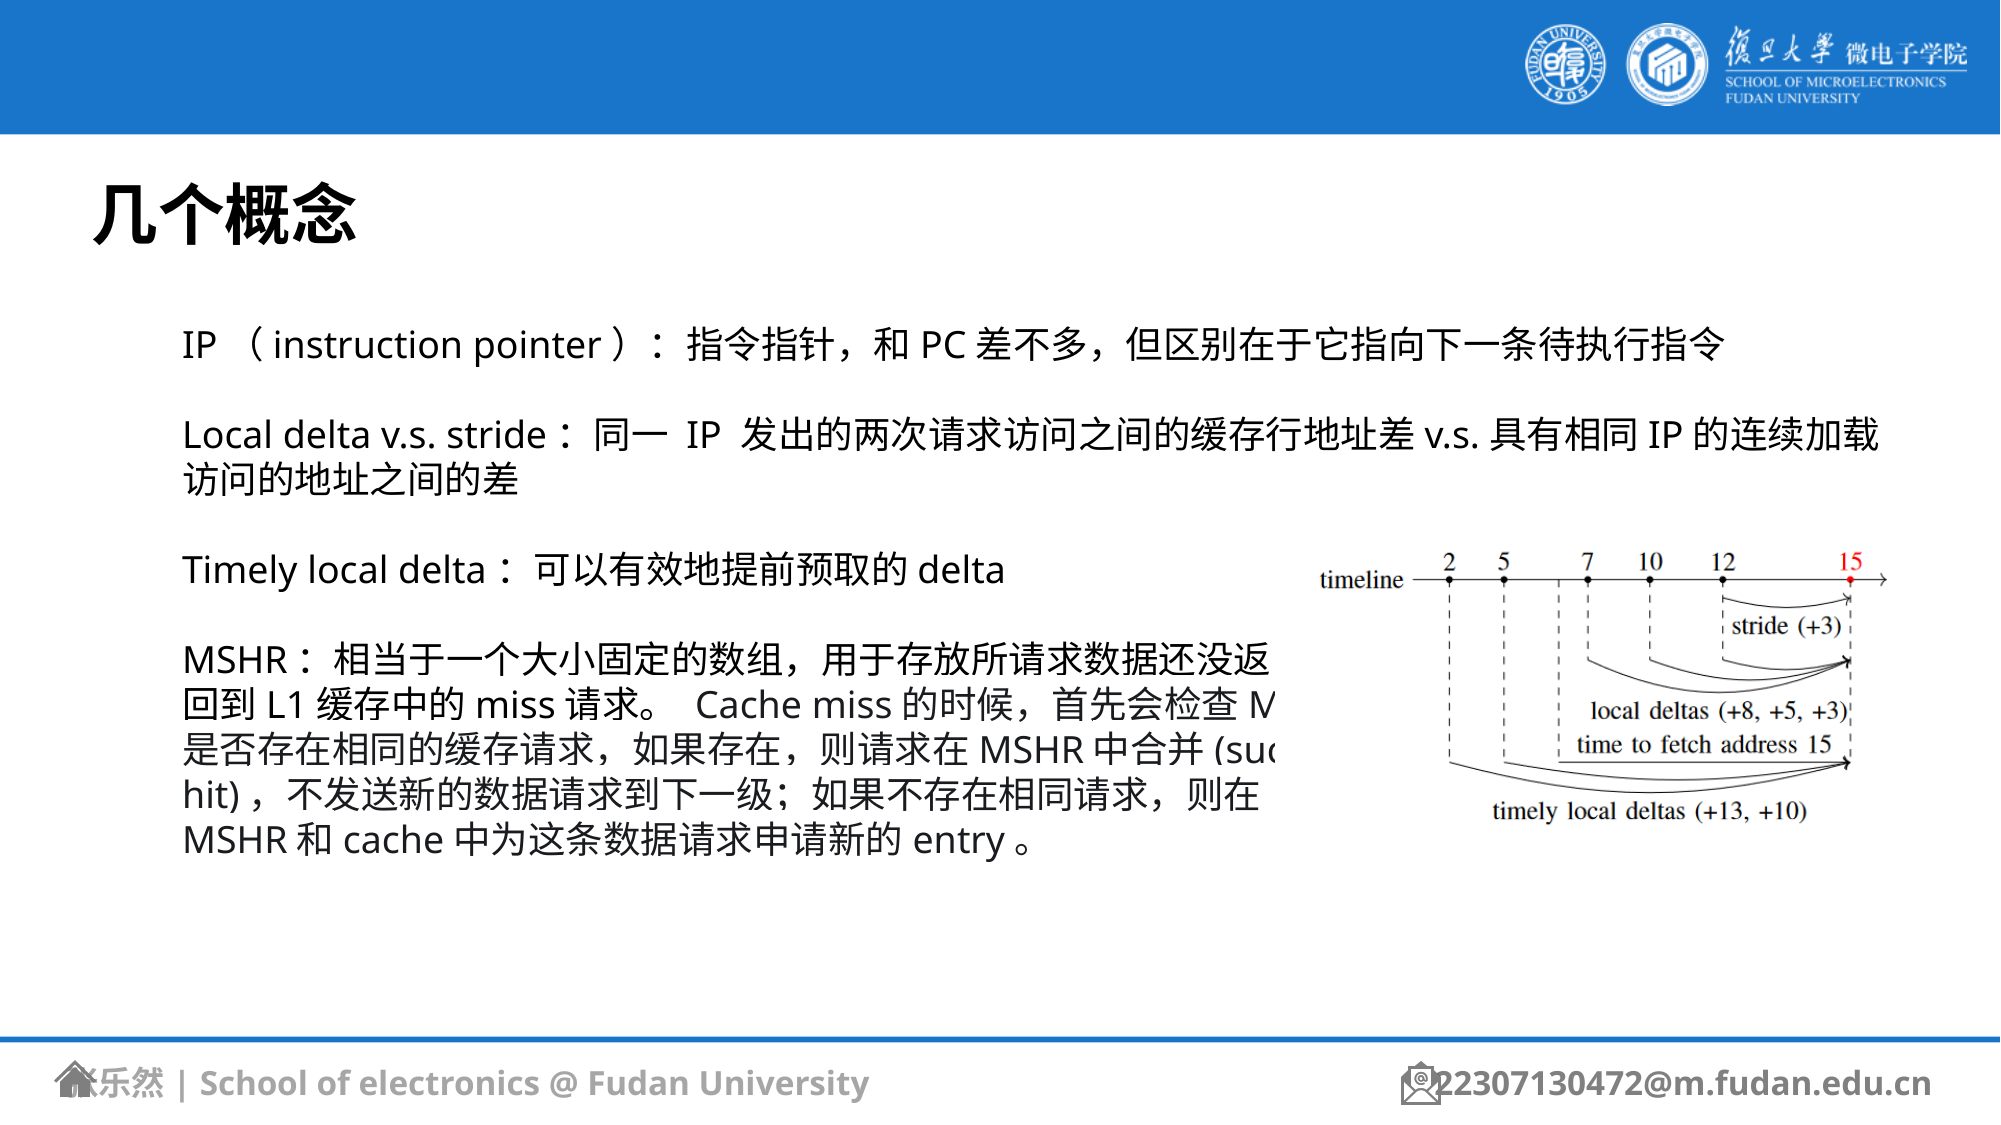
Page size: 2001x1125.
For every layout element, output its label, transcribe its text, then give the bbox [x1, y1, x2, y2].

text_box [51, 1054, 838, 1111]
picture [1524, 23, 1967, 106]
picture [1275, 534, 1916, 840]
text_box [0, 1036, 2000, 1043]
text_box [0, 0, 2000, 135]
text_box IP（instruction pointer）：指令指针，和PC差不多，但区别在于它指向下一条待执行指令 Local delta v.s. stride：同一 IP 发出的两次请求访问之间的缓存行地址差v.s.具有相同IP的连续加载访问的地址之间的差 Timely local delta：可以有效地提前预取的delta MSHR：相当于一个大小固定的数组，用于存放所请求数据还没返 回到L1缓存中的miss请求。 Cache miss的时候，首先会检查MSHR中 是否存在相同的缓存请求，如果存在，则请求在MSHR中合并(succ hit)，不发送新的数据请求到下一级；如果不存在相同请求，则在 MSHR和cache中为这条数据请求申请新的entry。 [167, 313, 1928, 869]
text_box 几个概念 [76, 166, 374, 261]
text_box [1397, 1054, 1922, 1111]
